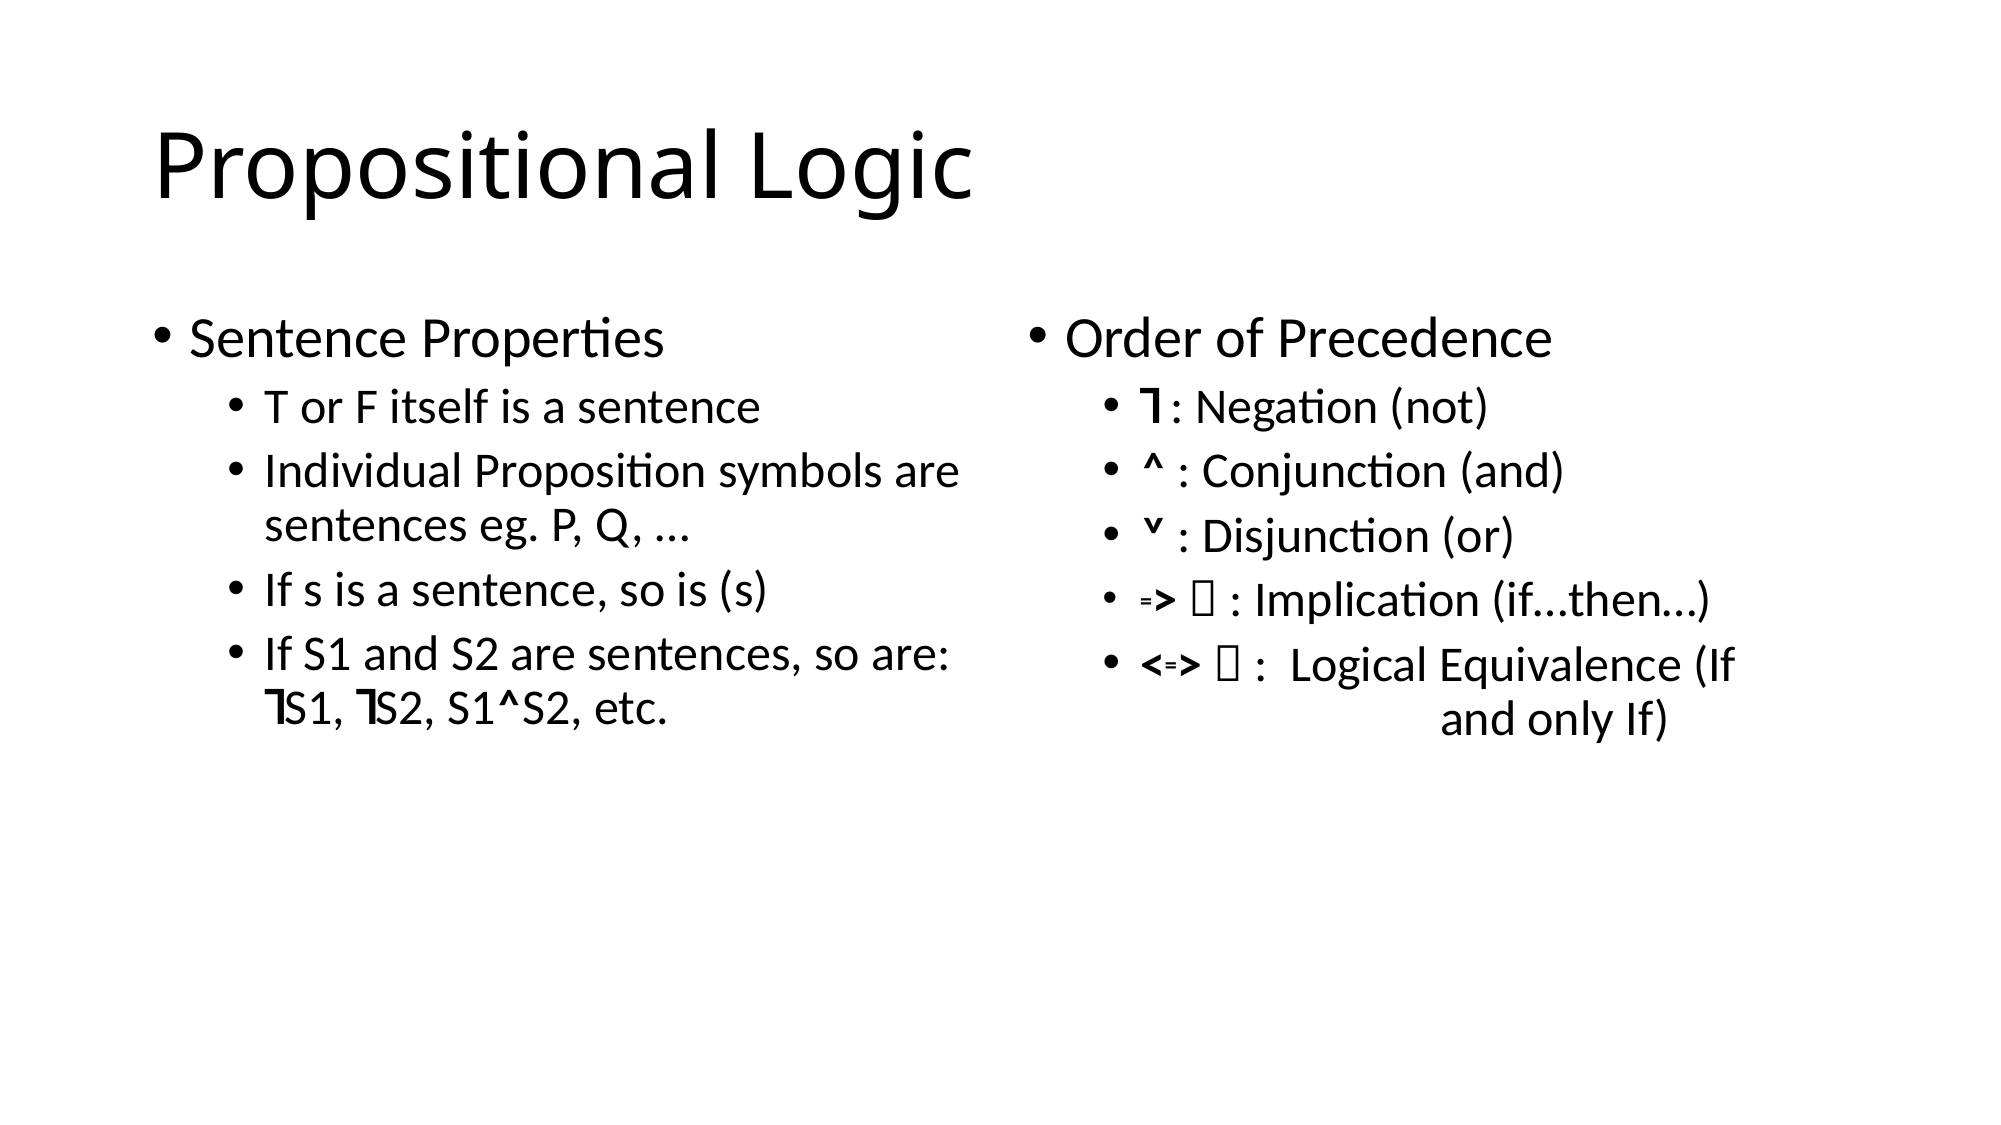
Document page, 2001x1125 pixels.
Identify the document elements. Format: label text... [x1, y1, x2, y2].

title Propositional Logic [137, 59, 1863, 278]
list Sentence Properties T or F itself is a sentence Individual Proposition symbols are sentences eg. P, Q, … If s is a sentence, so is (s) If S1 and S2 are sentences, so are: ˥S1, ˥S2, S1˄S2, etc. [137, 299, 988, 1014]
list Order of Precedence ˥ : Negation (not) ˄ : Conjunction (and) ˅ : Disjunction (or) =>  : Implication (if…then…) <=>  : Logical Equivalence (If and only If) [1012, 299, 1863, 1014]
